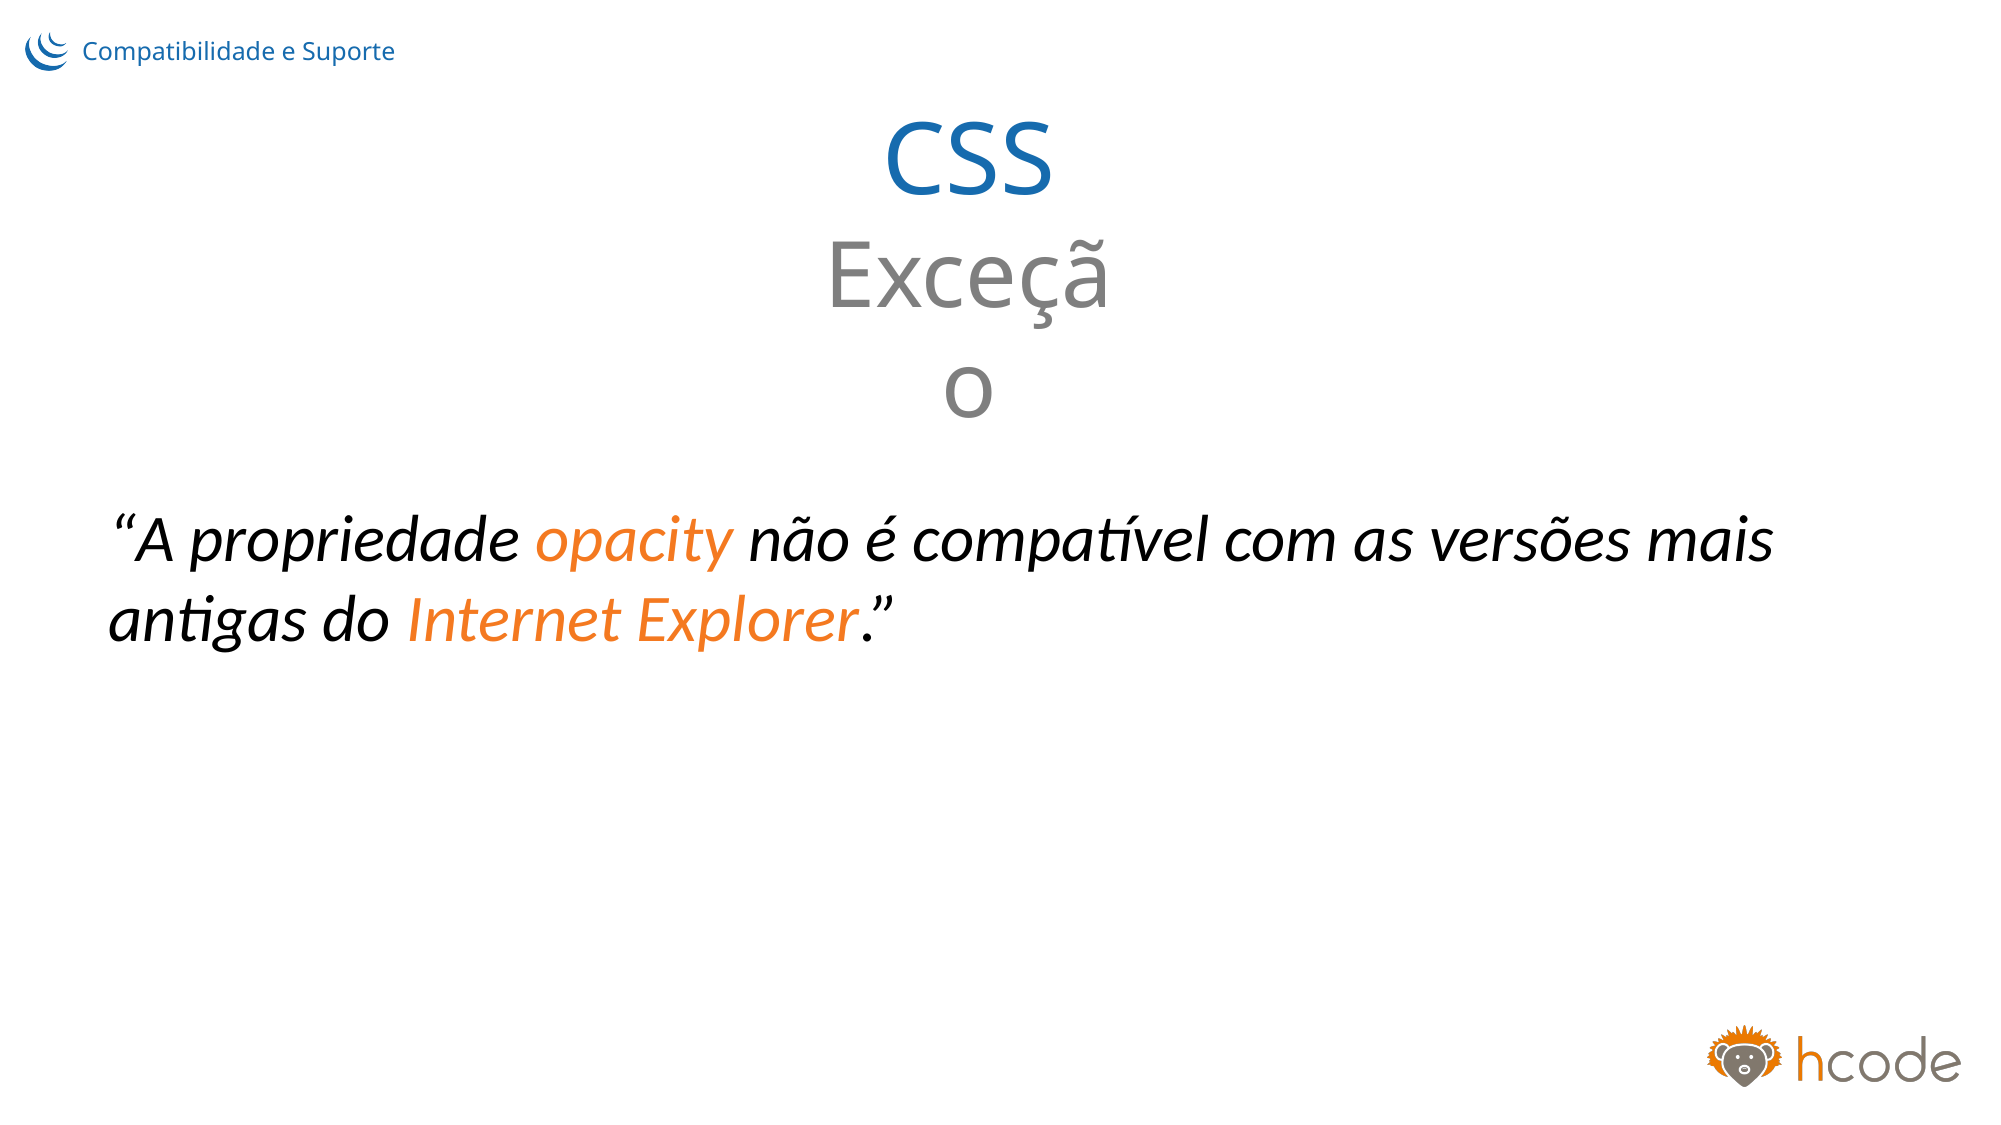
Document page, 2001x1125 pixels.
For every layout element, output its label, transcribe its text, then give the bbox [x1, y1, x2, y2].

text_box Exceção [782, 238, 1156, 335]
picture [25, 32, 68, 72]
text_box Compatibilidade e Suporte [67, 20, 1445, 84]
text_box “A propriedade opacity não é compatível com as versões mais antigas do Internet Explorer.” [93, 487, 1938, 665]
picture [1707, 1025, 1962, 1087]
text_box CSS [119, 70, 1819, 238]
